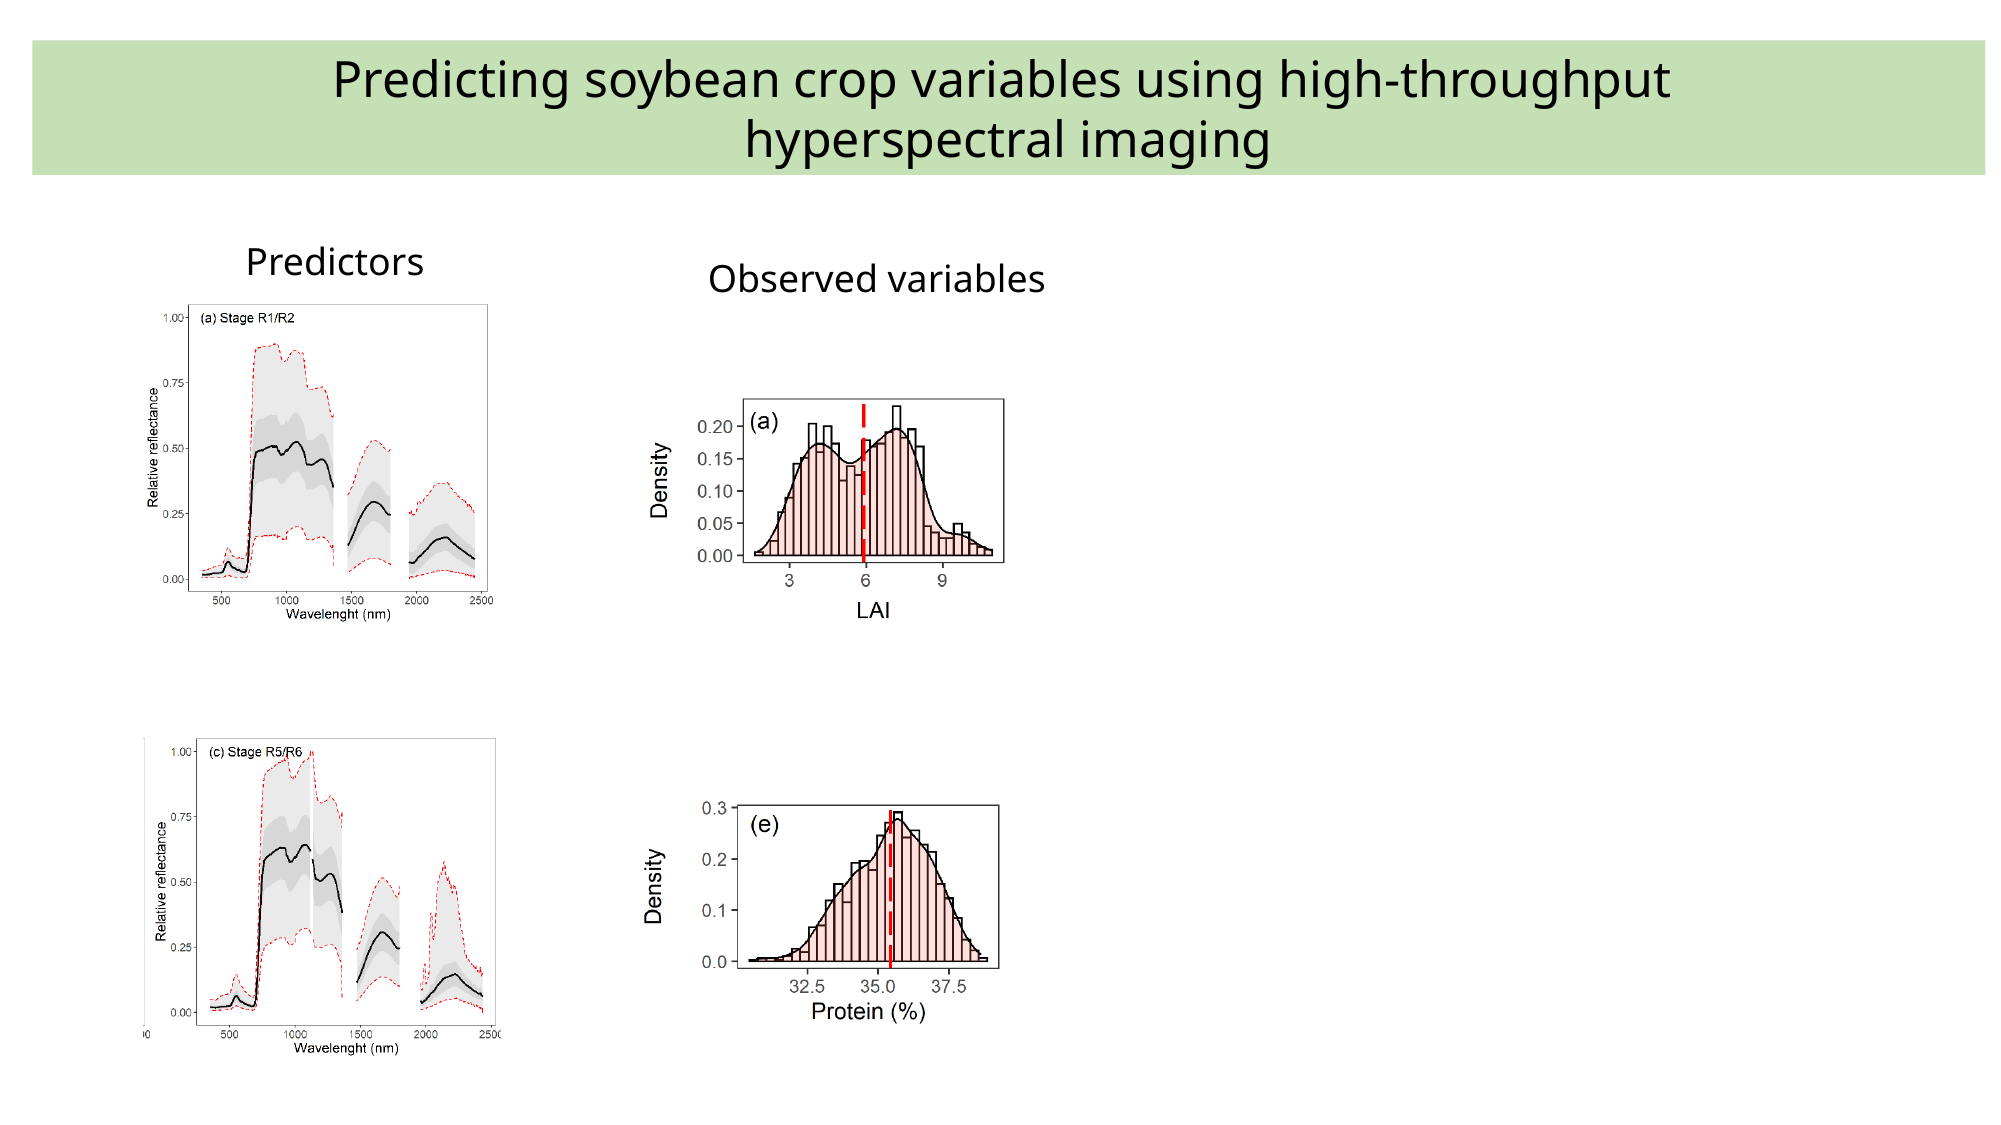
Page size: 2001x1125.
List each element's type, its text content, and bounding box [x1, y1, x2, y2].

picture [142, 733, 501, 1063]
picture [632, 785, 1012, 1039]
picture [142, 299, 494, 629]
picture [637, 387, 1013, 636]
text_box Predictors [230, 230, 440, 291]
text_box Observed variables [693, 247, 1062, 308]
text_box Predicting soybean crop variables using high-throughput hyperspectral imaging [32, 40, 1986, 175]
